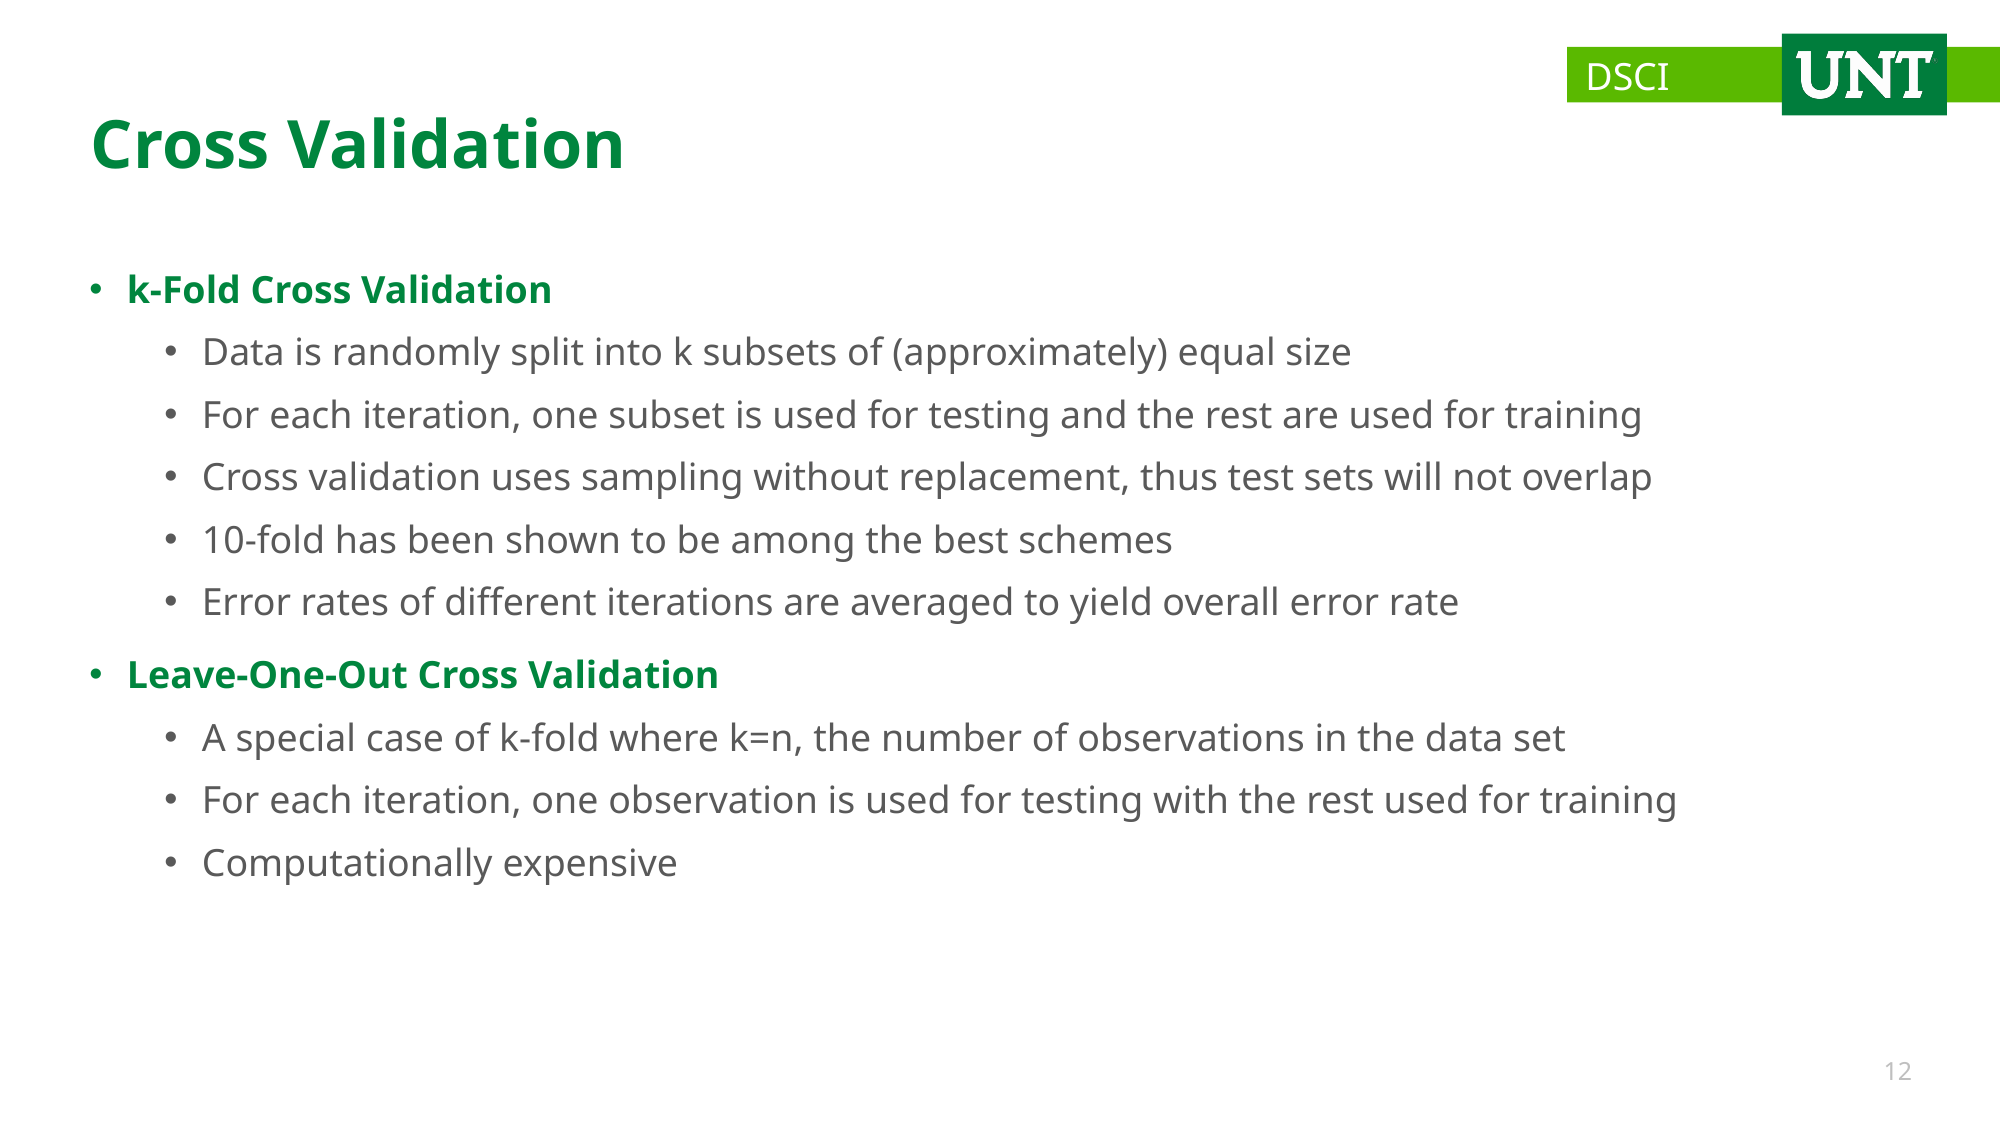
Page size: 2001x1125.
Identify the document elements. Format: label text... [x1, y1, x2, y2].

list k-Fold Cross Validation Data is randomly split into k subsets of (approximately) equal size For each iteration, one subset is used for testing and the rest are used for training Cross validation uses sampling without replacement, thus test sets will not overlap 10-fold has been shown to be among the best schemes Error rates of different iterations are averaged to yield overall error rate Leave-One-Out Cross Validation A special case of k-fold where k=n, the number of observations in the data set For each iteration, one observation is used for testing with the rest used for training Computationally expensive [74, 251, 1786, 1014]
slide_number 12 [1859, 1042, 1937, 1103]
title Cross Validation [75, 59, 1786, 234]
picture [1795, 51, 1938, 99]
